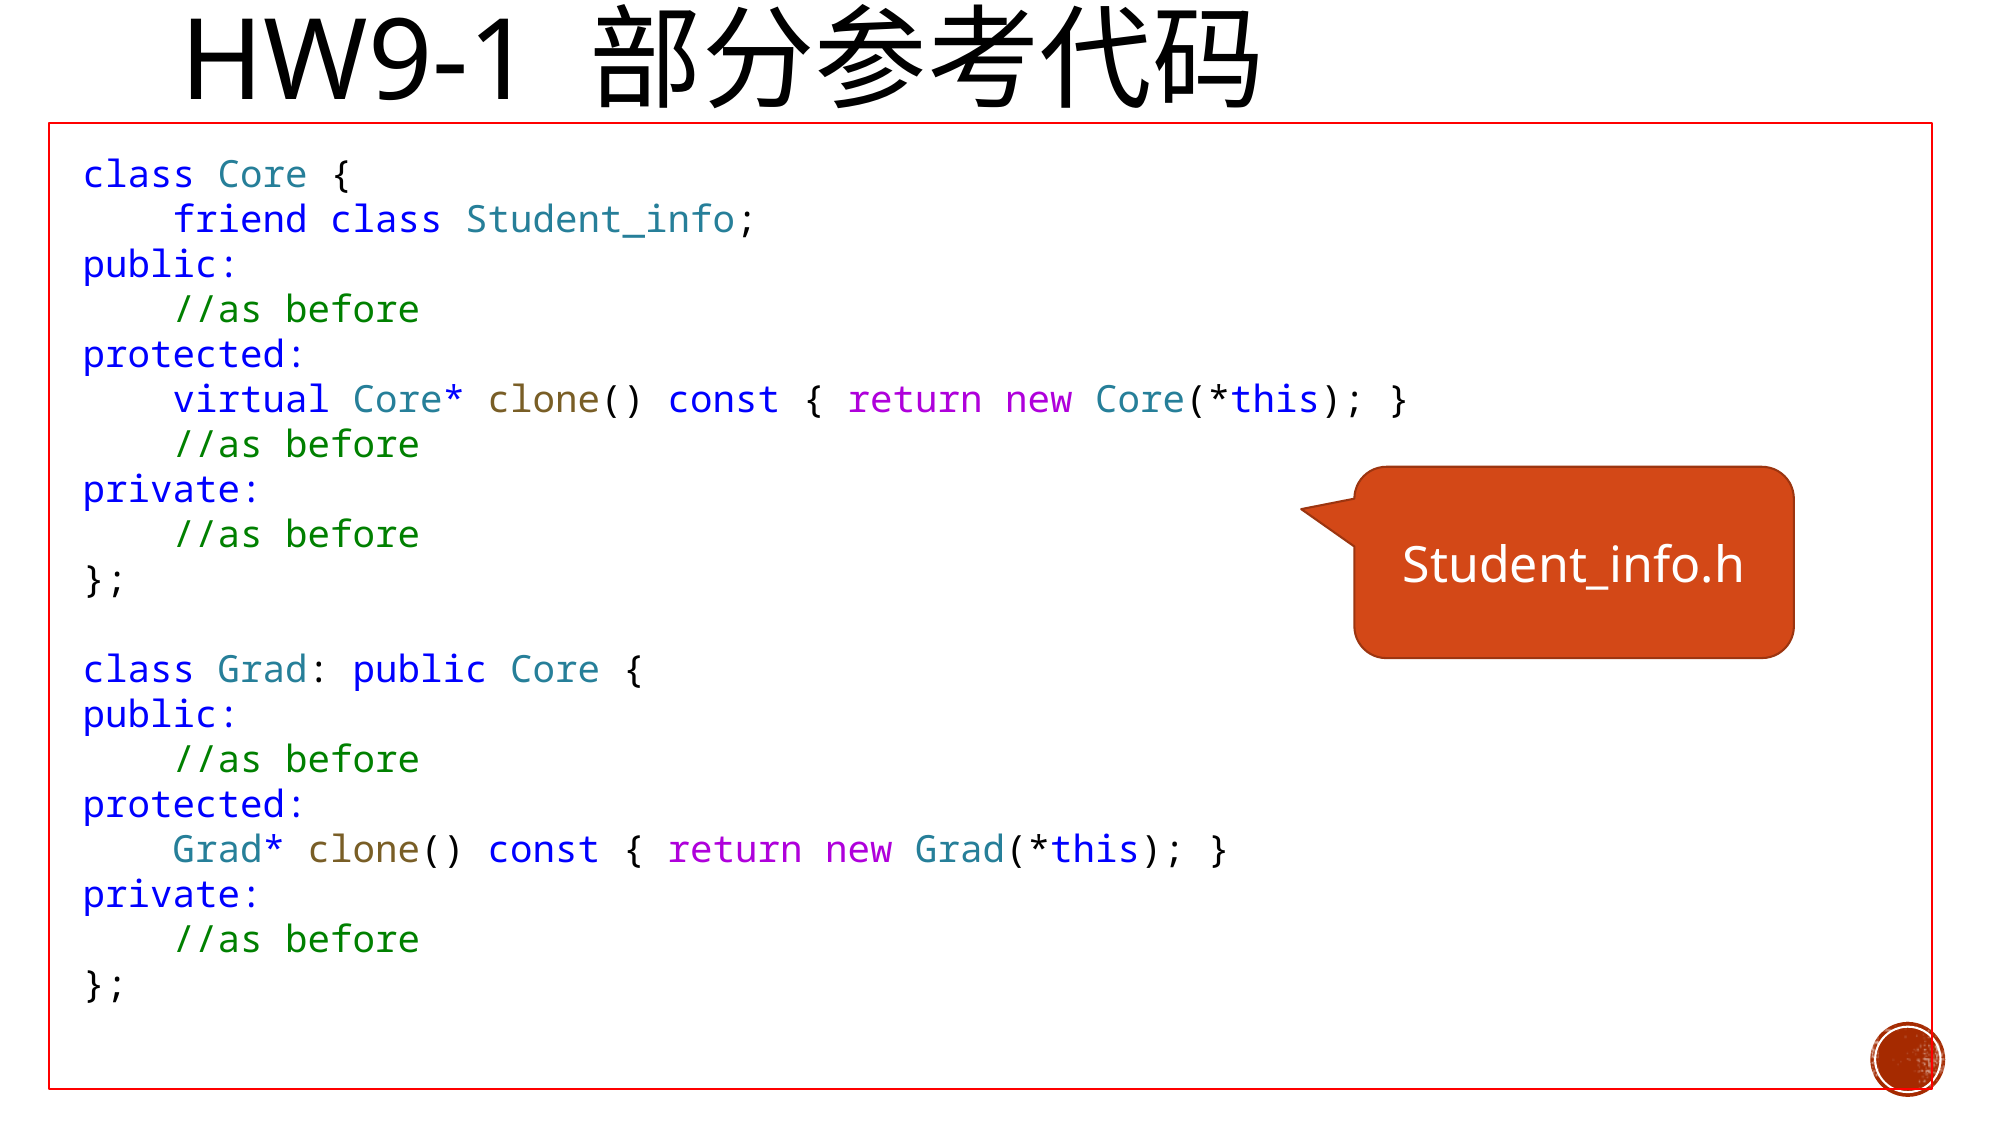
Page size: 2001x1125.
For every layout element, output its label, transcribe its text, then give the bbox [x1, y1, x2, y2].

text_box Student_info.h [1300, 465, 1795, 660]
slide_number [1933, 1028, 1961, 1089]
text_box [48, 122, 1933, 1090]
title HW9-1 部分参考代码 [165, 0, 1816, 122]
list class Core { friend class Student_info; public: //as before protected: virtual Core* clone() const { return new Core(*this); } //as before private: //as before }; class Grad: public Core { public: //as before protected: Grad* clone() const { return new Grad(*this); } private: //as before }; [67, 142, 2000, 1125]
